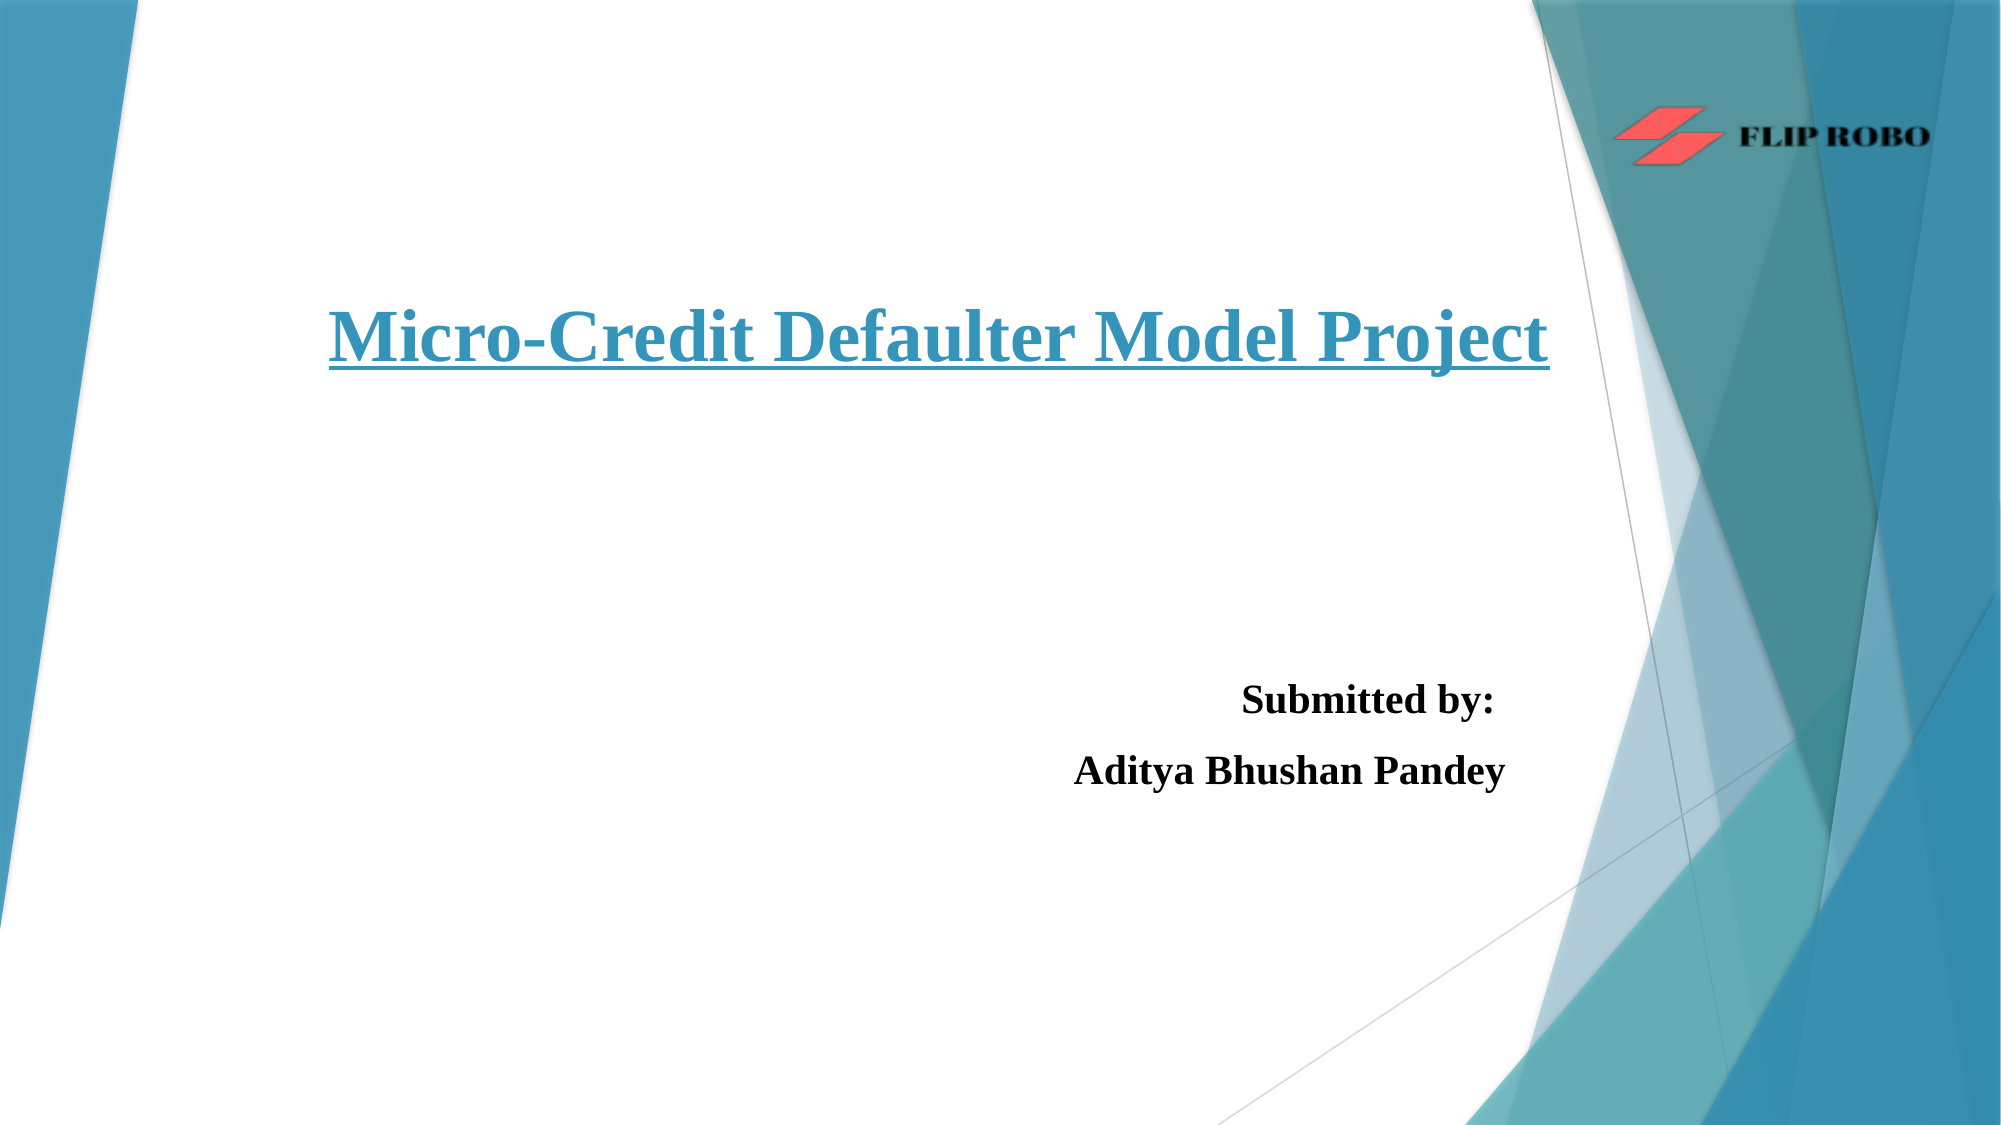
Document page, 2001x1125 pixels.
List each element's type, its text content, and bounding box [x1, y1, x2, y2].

title Micro-Credit Defaulter Model Project [64, 136, 1565, 385]
subtitle Submitted by: Aditya Bhushan Pandey [247, 664, 1522, 845]
picture [1564, 0, 2000, 313]
